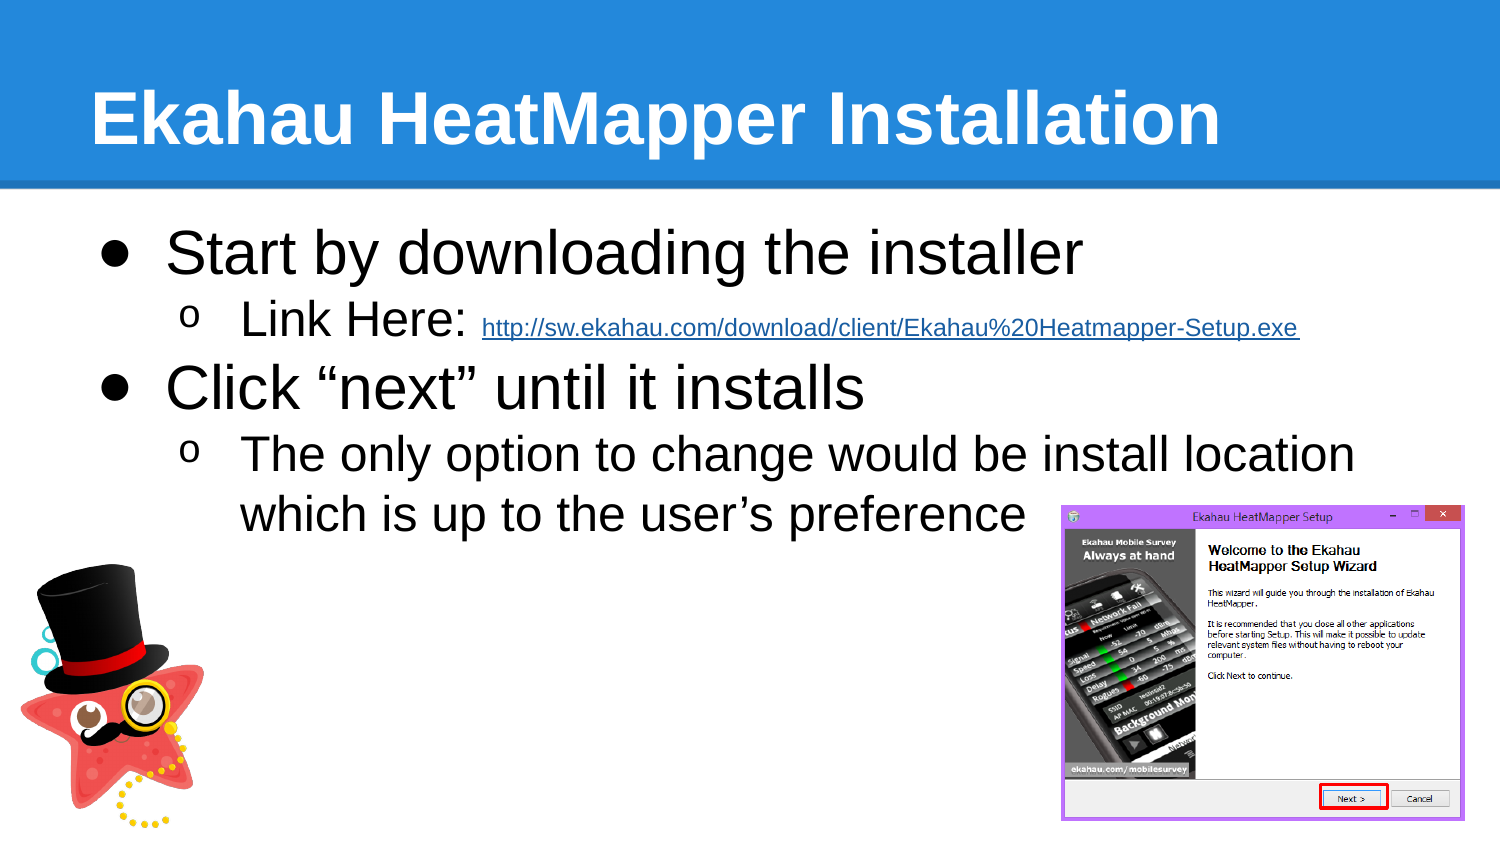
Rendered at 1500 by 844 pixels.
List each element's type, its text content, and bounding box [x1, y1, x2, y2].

picture [0, 546, 221, 844]
picture [1060, 505, 1465, 821]
list Start by downloading the installer Link Here: http://sw.ekahau.com/download/client/Ekahau%20Heatmapper-Setup.exe Click “next” until it installs The only option to change would be install location which is up to the user’s preference [75, 196, 1425, 808]
title Ekahau HeatMapper Installation [75, 33, 1425, 175]
